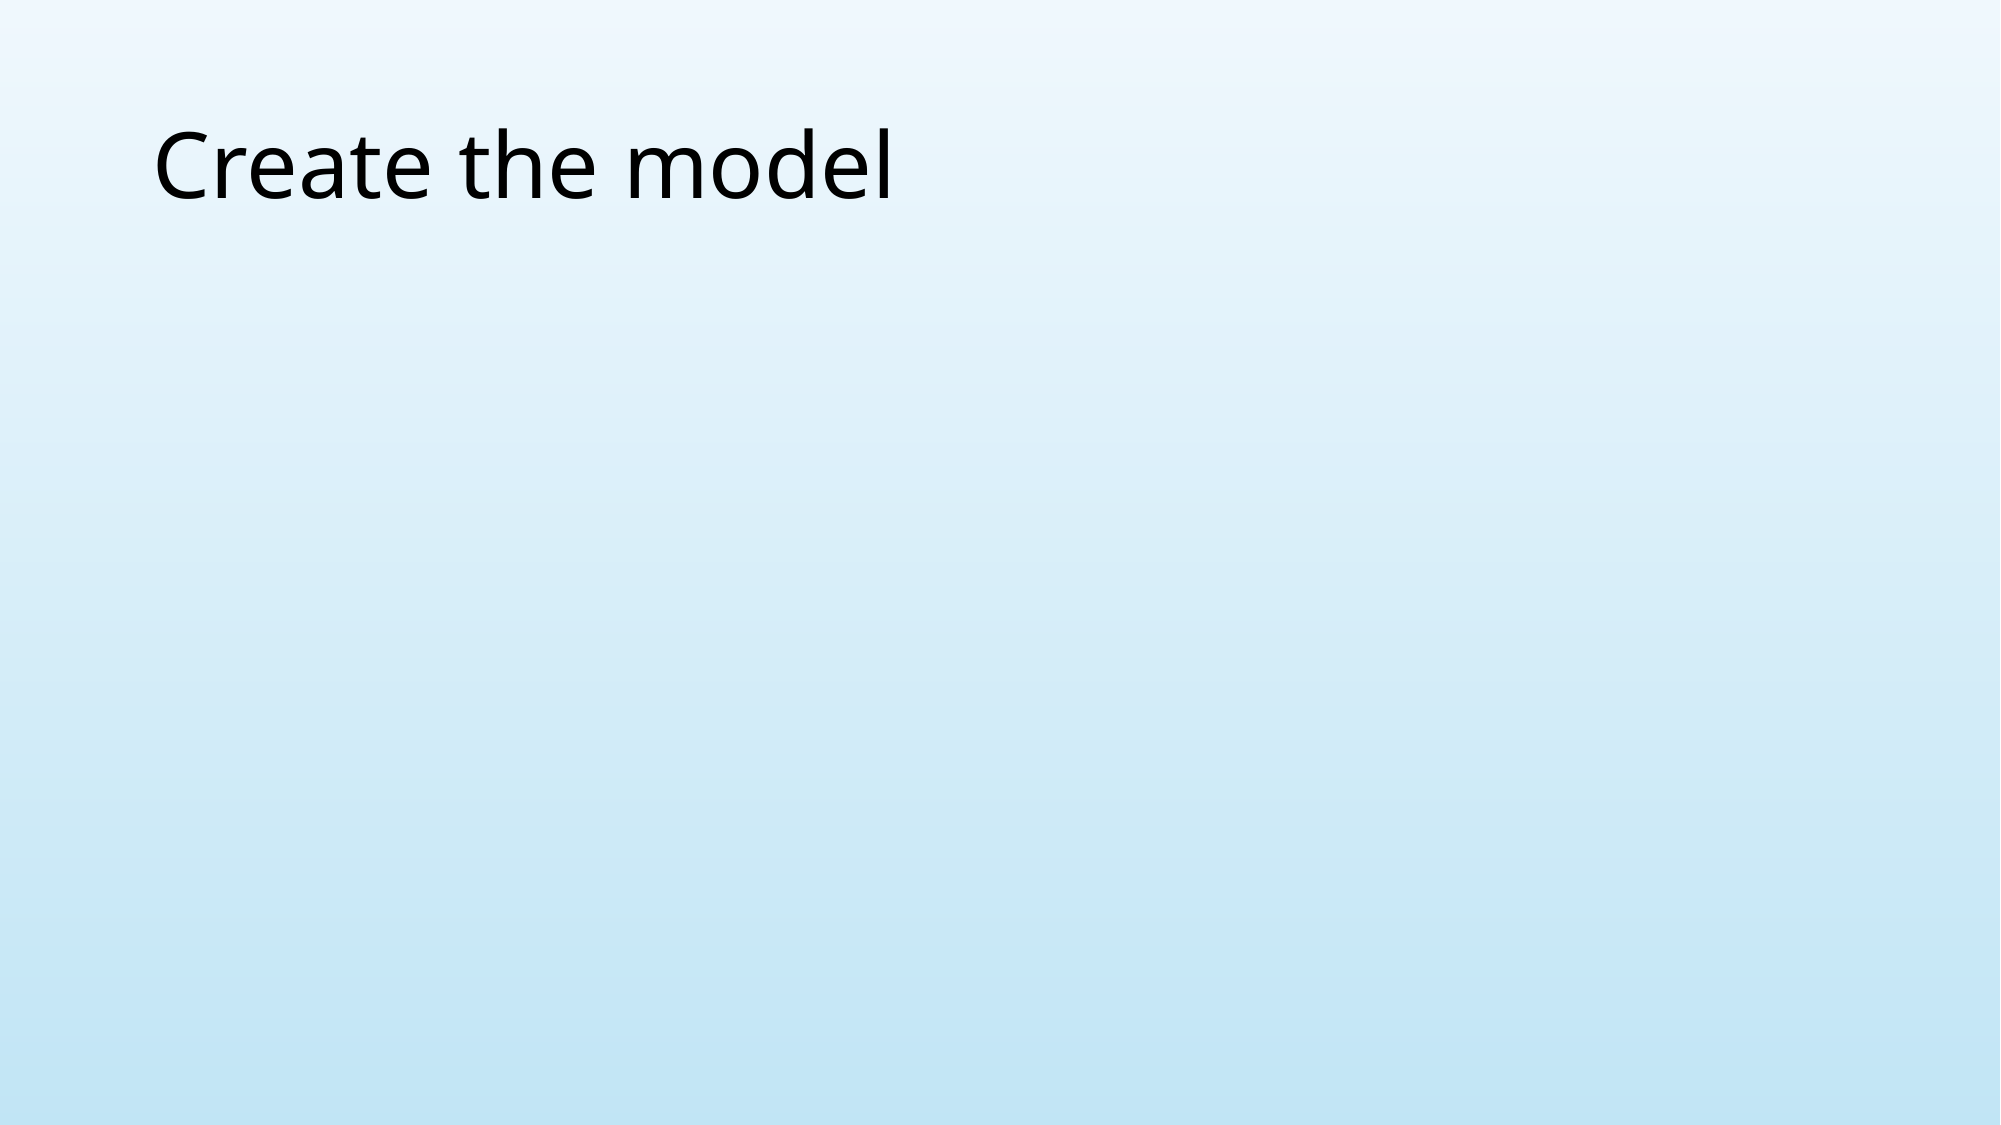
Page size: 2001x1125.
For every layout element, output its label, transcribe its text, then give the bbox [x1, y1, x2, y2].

title Create the model [137, 59, 1863, 278]
